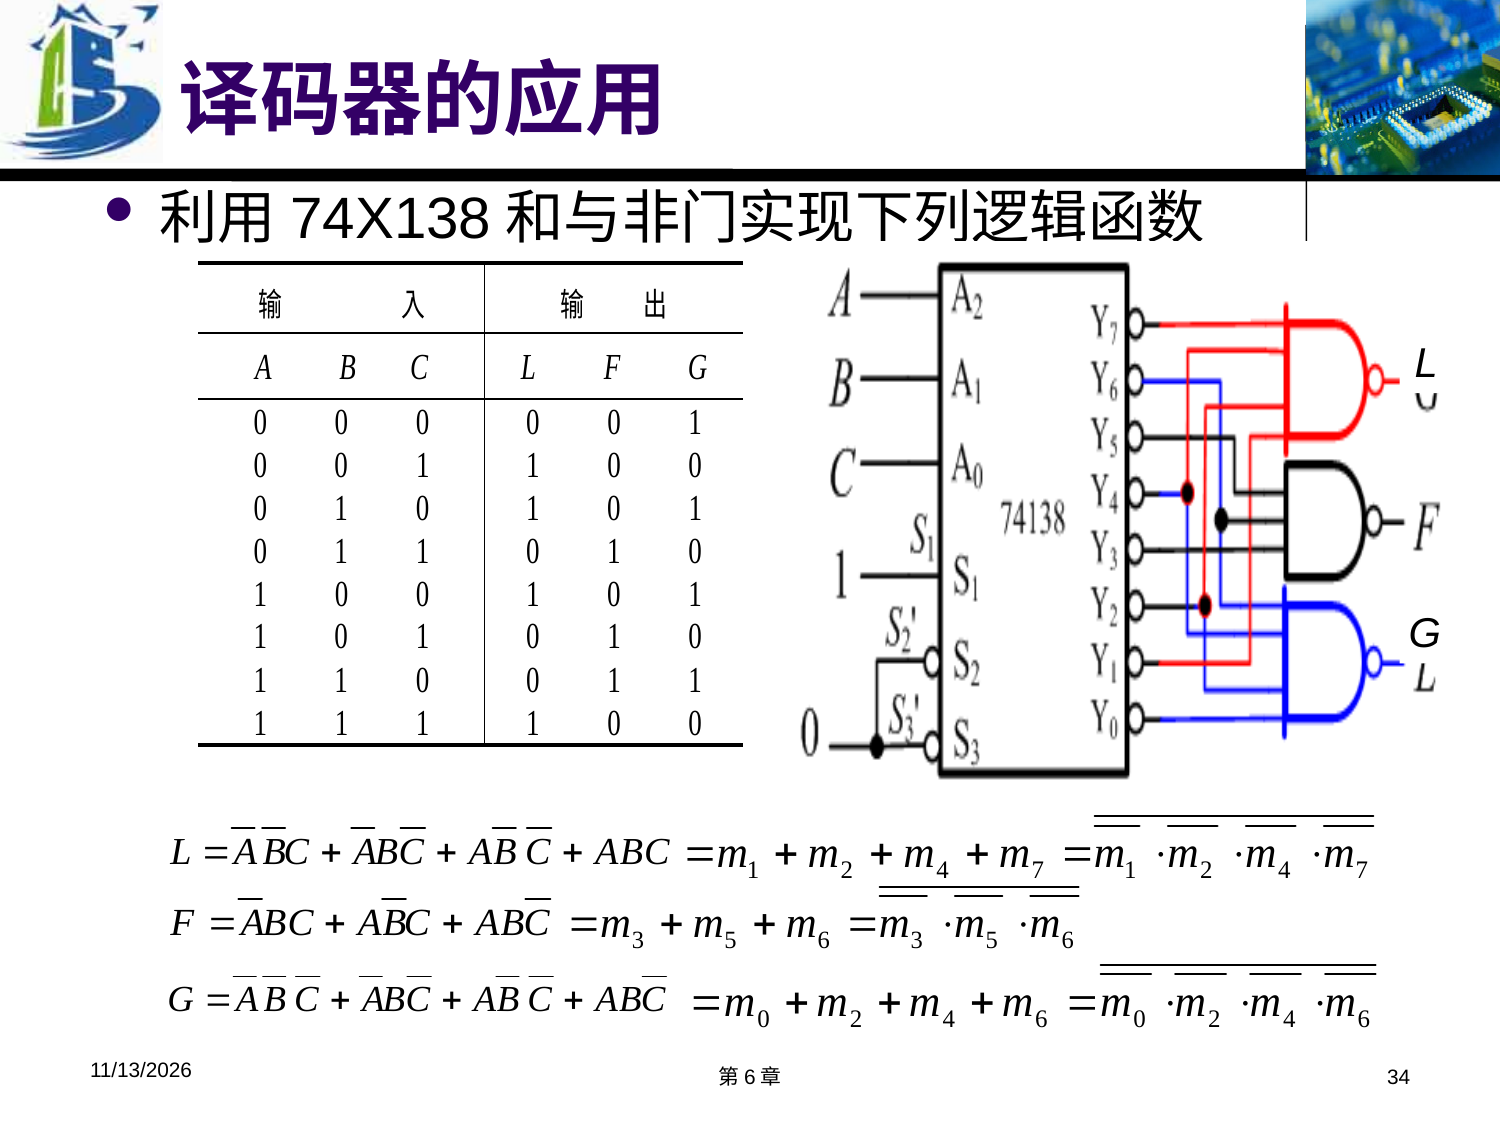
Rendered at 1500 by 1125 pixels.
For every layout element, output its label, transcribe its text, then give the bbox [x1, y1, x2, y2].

footer 第6章 [512, 1055, 988, 1101]
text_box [162, 817, 669, 884]
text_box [681, 953, 1418, 1038]
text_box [559, 874, 1123, 958]
slide_number 34 [1074, 1055, 1426, 1101]
list 利用74X138和与非门实现下列逻辑函数 [88, 172, 1235, 245]
picture [0, 0, 163, 163]
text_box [1149, 241, 1459, 805]
picture [1306, 0, 1500, 175]
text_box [674, 804, 1418, 889]
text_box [162, 887, 554, 947]
title 译码器的应用 [164, 30, 1297, 153]
picture [5, 241, 1149, 805]
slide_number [74, 1048, 426, 1101]
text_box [161, 965, 676, 1030]
